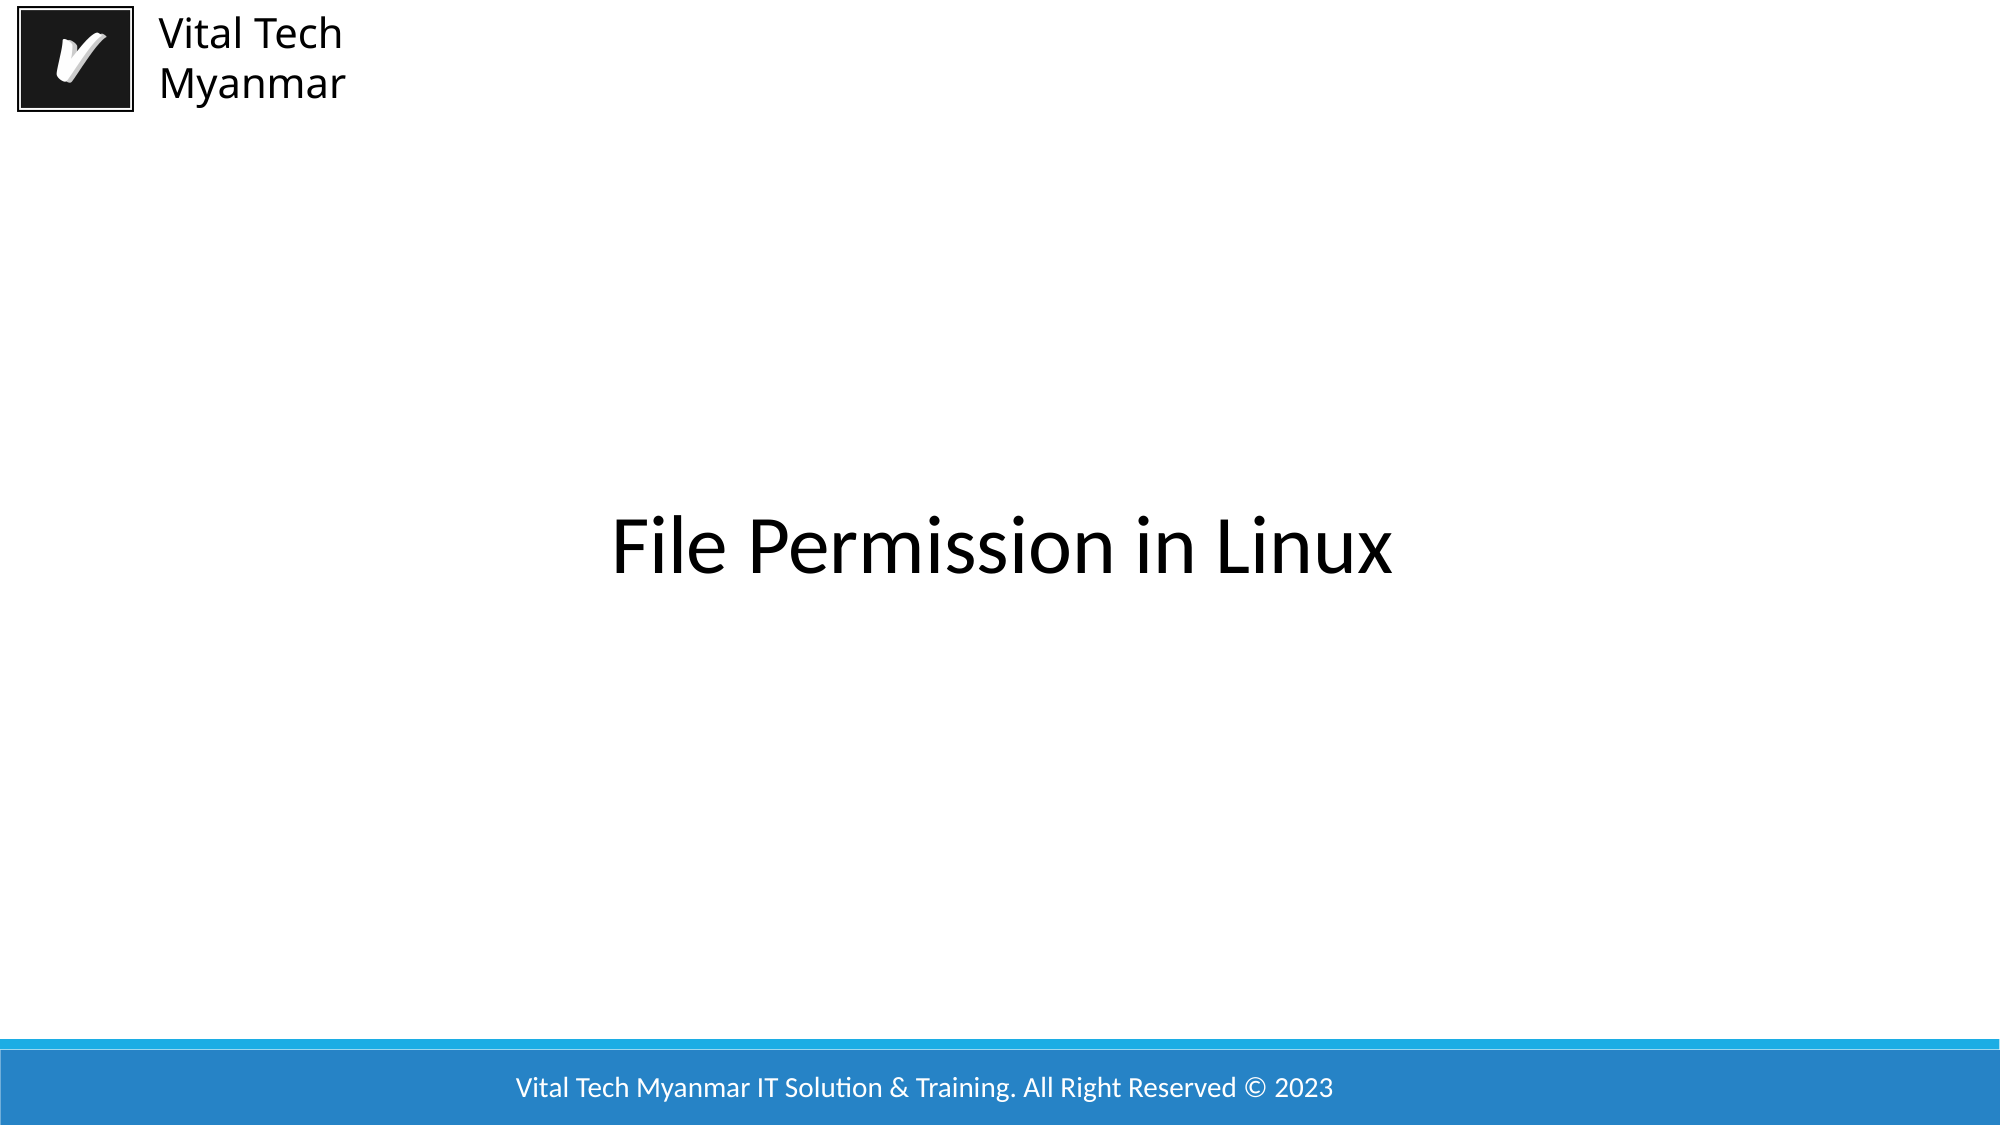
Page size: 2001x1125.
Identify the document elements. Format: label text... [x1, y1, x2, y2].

text_box File Permission in Linux [264, 483, 1742, 598]
text_box Vital Tech Myanmar IT Solution & Training. All Right Reserved © 2023 [501, 1060, 1378, 1111]
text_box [16, 0, 386, 117]
